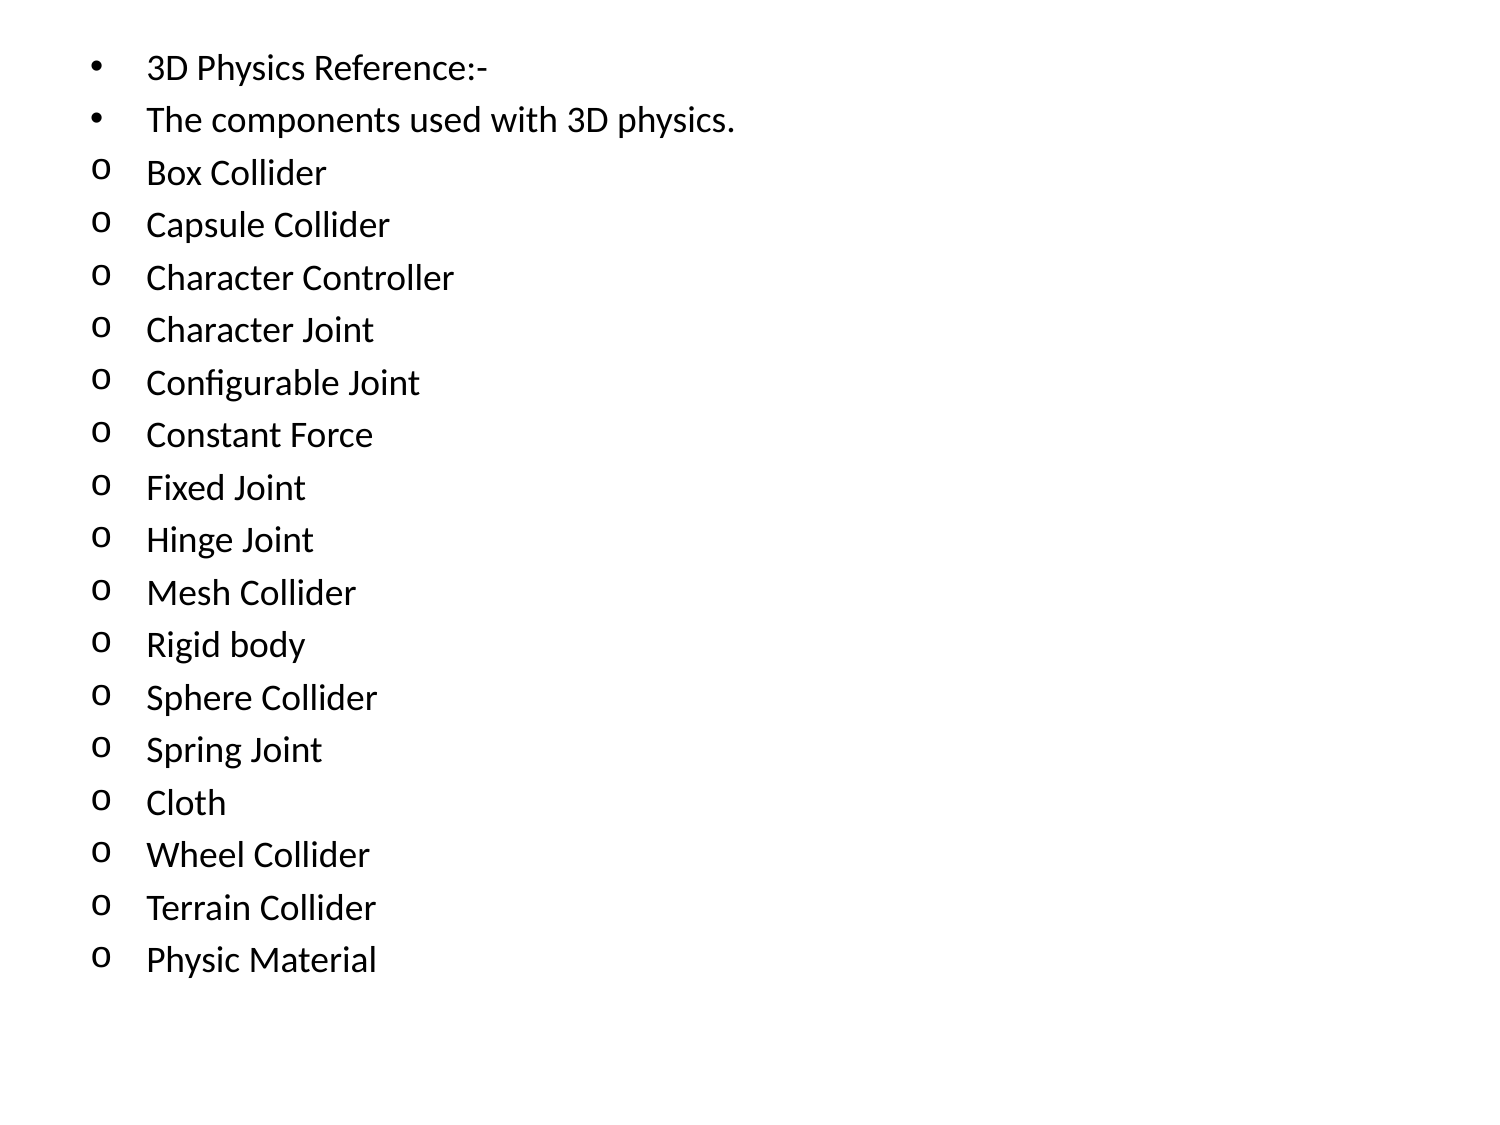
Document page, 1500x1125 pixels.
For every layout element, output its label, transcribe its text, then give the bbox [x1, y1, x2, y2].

list 3D Physics Reference:- The components used with 3D physics. Box Collider Capsule Collider Character Controller Character Joint Configurable Joint Constant Force Fixed Joint Hinge Joint Mesh Collider Rigid body Sphere Collider Spring Joint Cloth Wheel Collider Terrain Collider Physic Material [75, 35, 1425, 1090]
